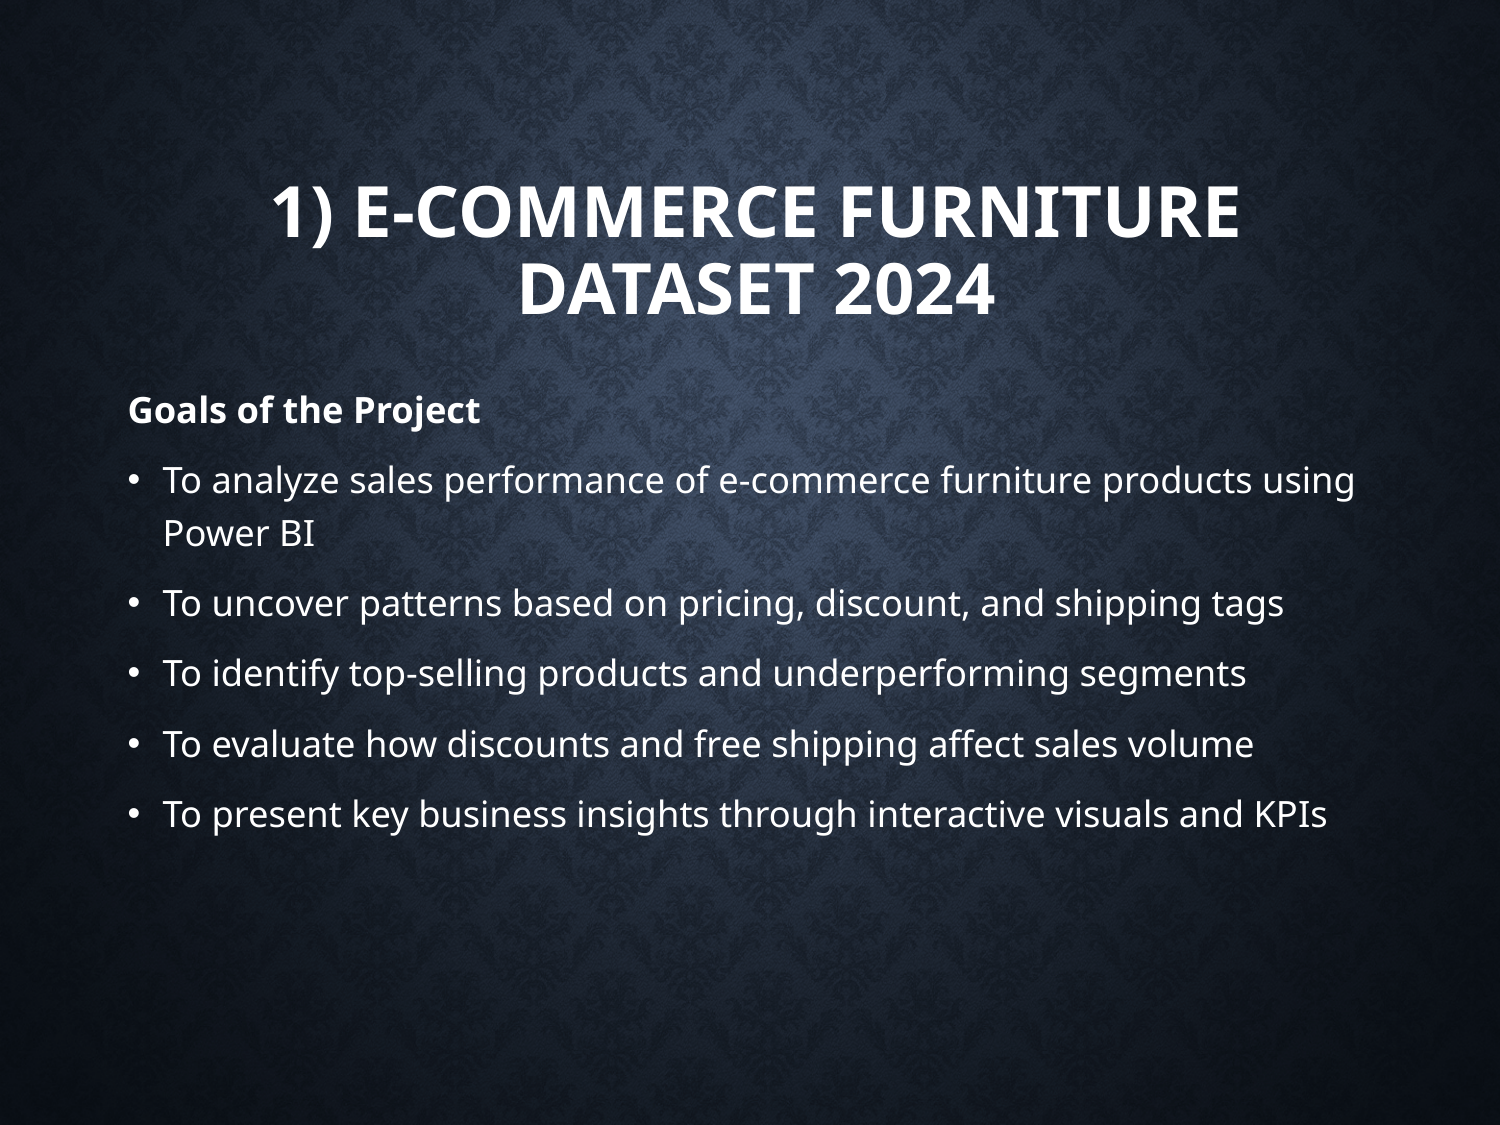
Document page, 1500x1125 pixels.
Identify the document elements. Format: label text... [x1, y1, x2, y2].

title 1) E-commerce Furniture Dataset 2024 [112, 99, 1400, 407]
list Goals of the Project To analyze sales performance of e-commerce furniture products using Power BI To uncover patterns based on pricing, discount, and shipping tags To identify top-selling products and underperforming segments To evaluate how discounts and free shipping affect sales volume To present key business insights through interactive visuals and KPIs [112, 370, 1387, 978]
